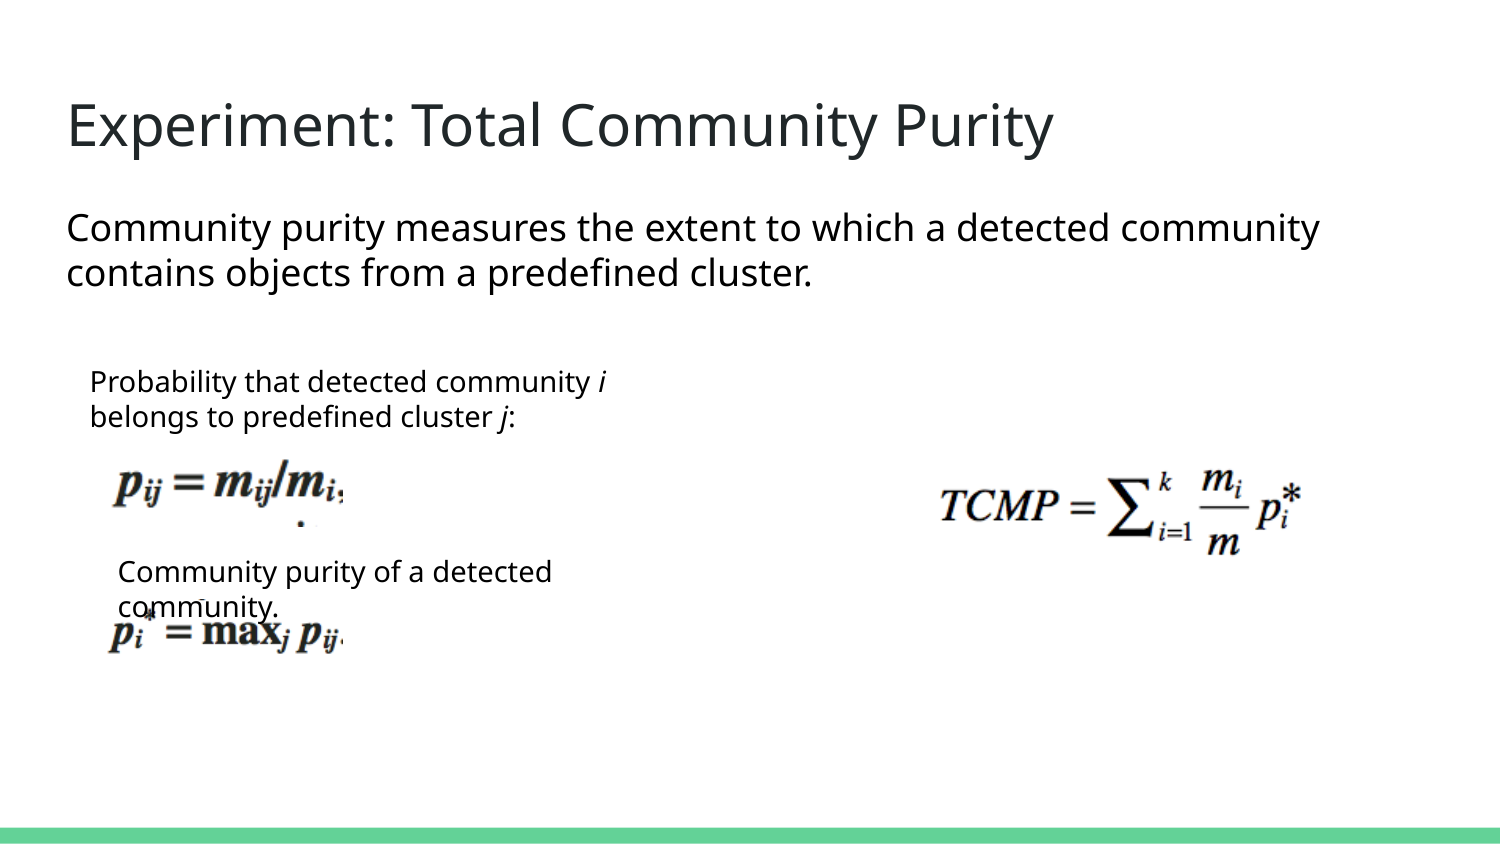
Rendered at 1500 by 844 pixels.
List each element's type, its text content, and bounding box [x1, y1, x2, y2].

list Community purity measures the extent to which a detected community contains objects from a predefined cluster. [51, 189, 1449, 750]
title Experiment: Total Community Purity [51, 72, 1449, 167]
picture [101, 598, 343, 662]
picture [908, 446, 1337, 588]
picture [101, 446, 343, 527]
text_box Probability that detected community i belongs to predefined cluster j: [74, 348, 707, 417]
text_box Community purity of a detected community. [102, 537, 695, 588]
